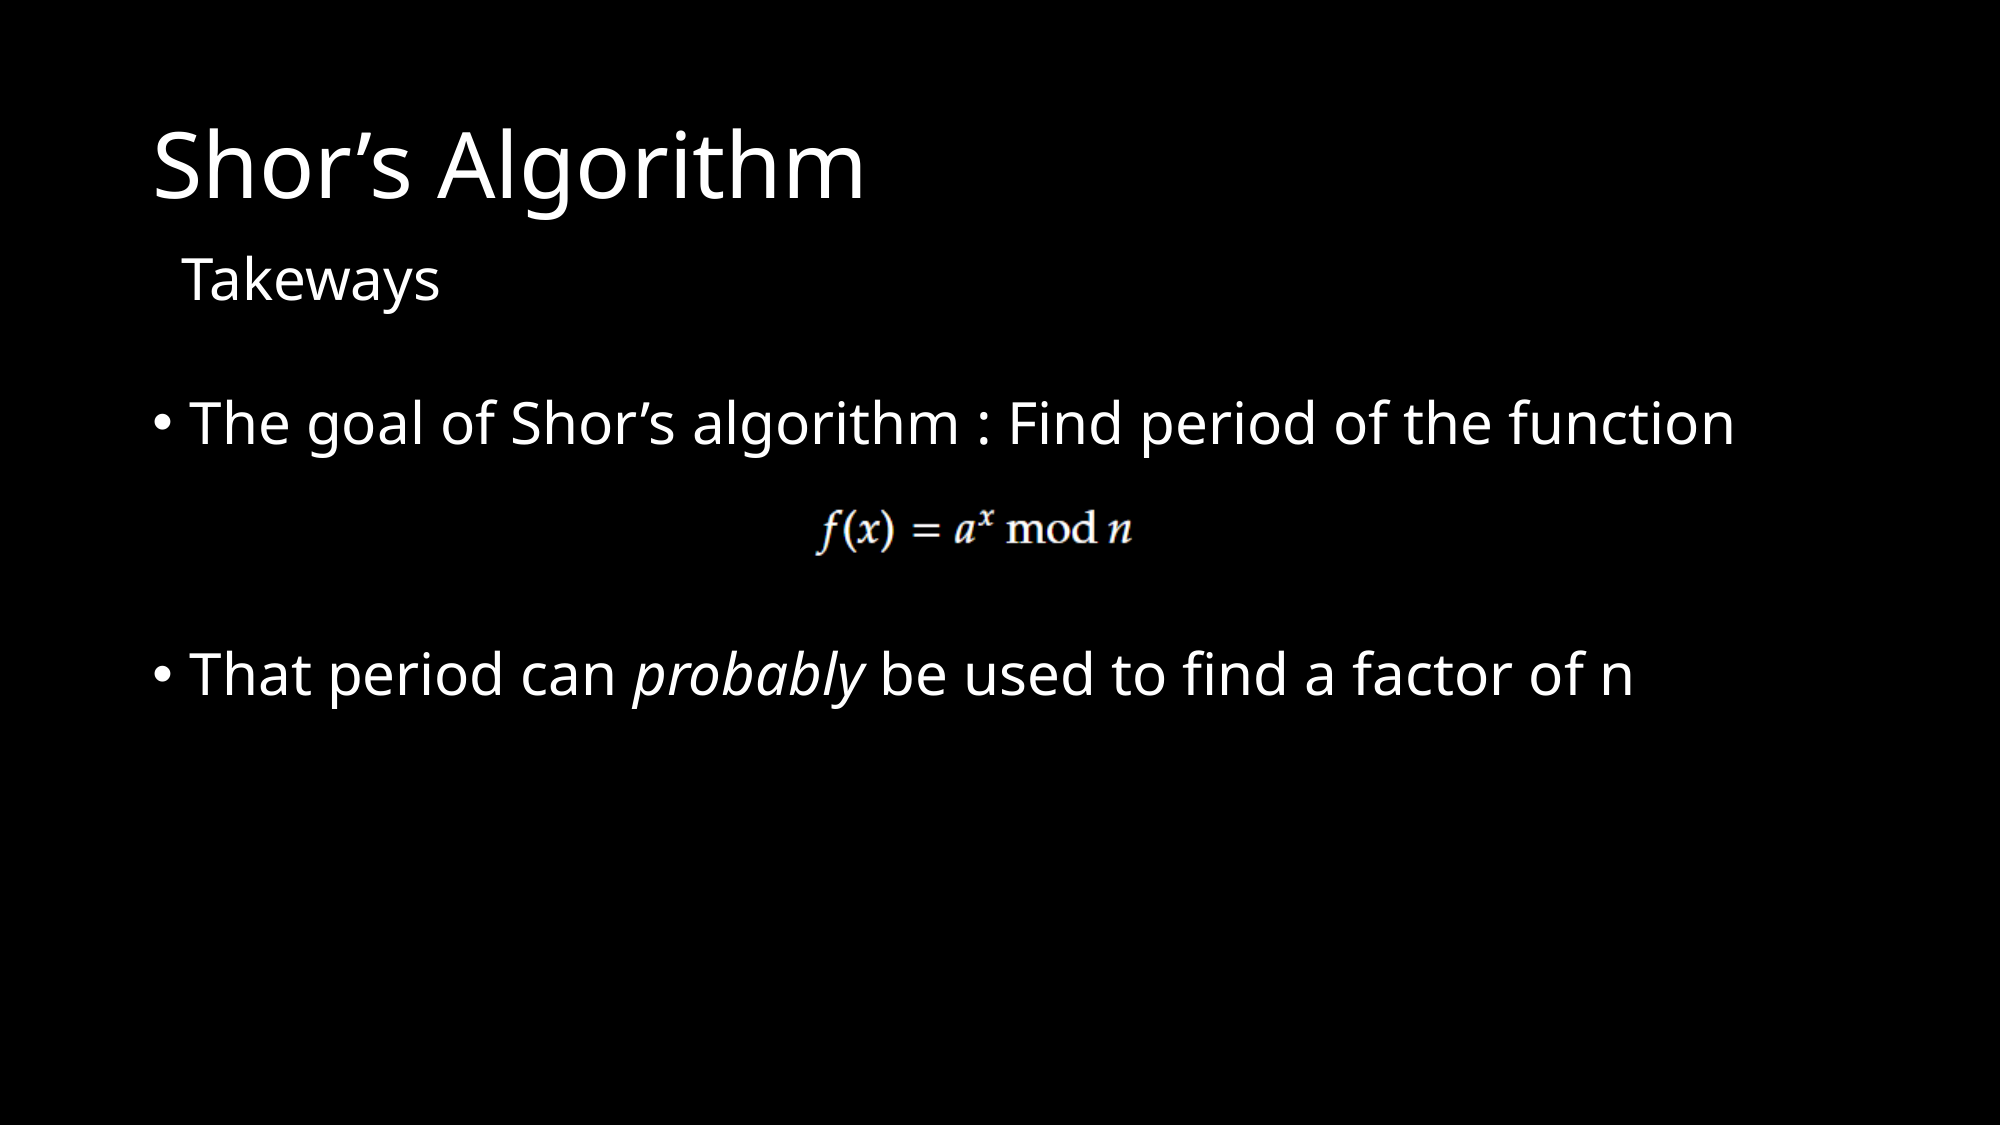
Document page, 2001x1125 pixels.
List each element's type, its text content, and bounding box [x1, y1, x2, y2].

text_box Takeways [167, 234, 457, 320]
list The goal of Shor’s algorithm : Find period of the function That period can probably be used to find a factor of n [137, 386, 1863, 1101]
title Shor’s Algorithm [137, 59, 1863, 278]
picture [761, 461, 1187, 594]
